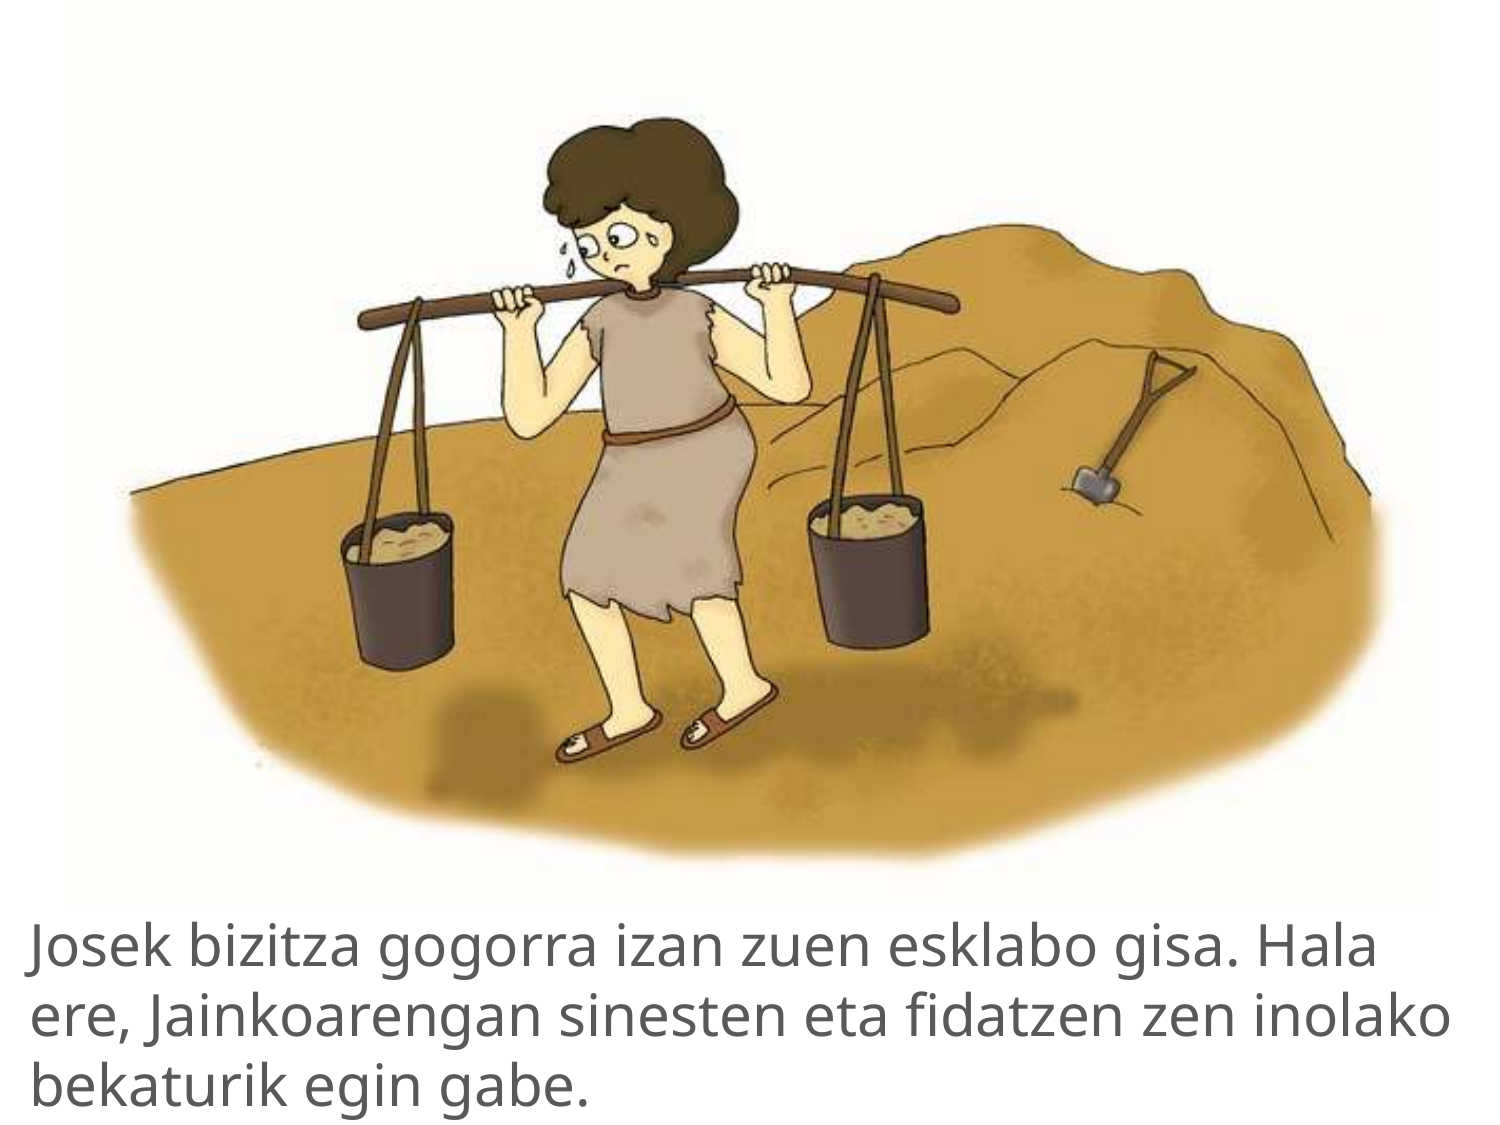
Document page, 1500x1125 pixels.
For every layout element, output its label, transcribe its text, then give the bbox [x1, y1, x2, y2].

picture [64, 0, 1436, 906]
text_box Josek bizitza gogorra izan zuen esklabo gisa. Hala ere, Jainkoarengan sinesten eta fidatzen zen inolako bekaturik egin gabe. [14, 900, 1500, 1125]
